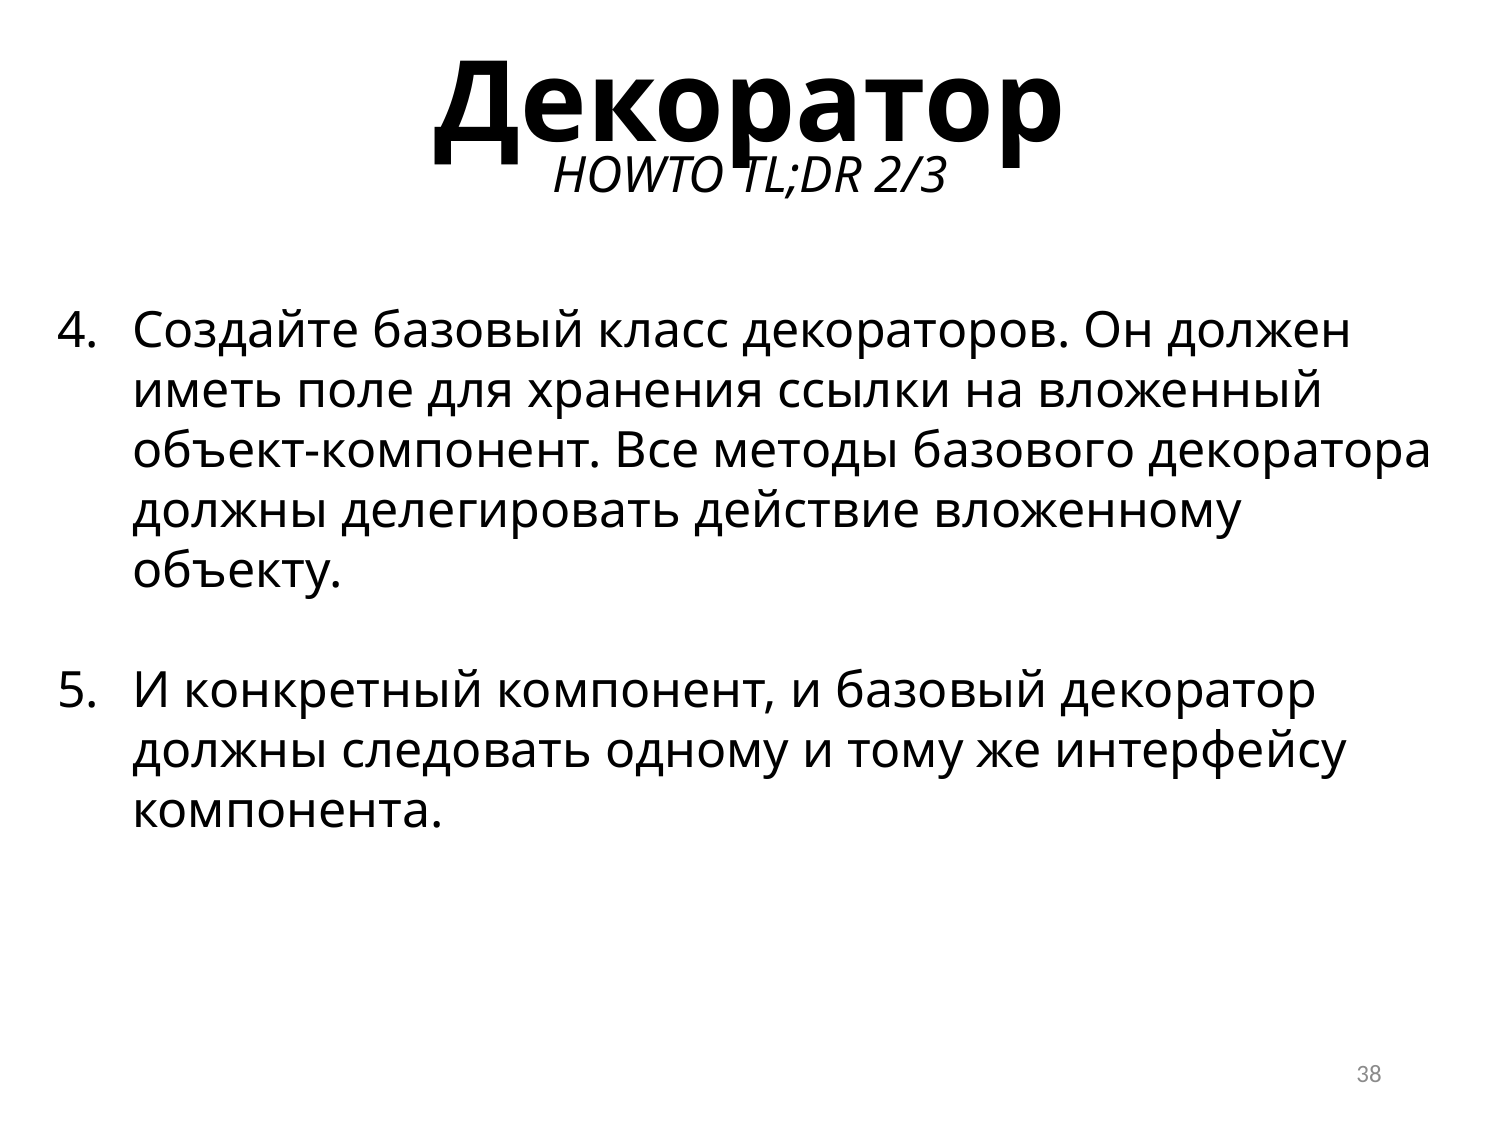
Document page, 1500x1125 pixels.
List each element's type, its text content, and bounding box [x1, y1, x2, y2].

text_box Создайте базовый класс декораторов. Он должен иметь поле для хранения ссылки на вложенный объект-компонент. Все методы базового декоратора должны делегировать действие вложенному объекту. И конкретный компонент, и базовый декоратор должны следовать одному и тому же интерфейсу компонента. [42, 289, 1458, 845]
slide_number 38 [1059, 1042, 1397, 1103]
text_box HOWTO TL;DR 2/3 [98, 135, 1402, 211]
text_box Декоратор [419, 22, 1081, 135]
